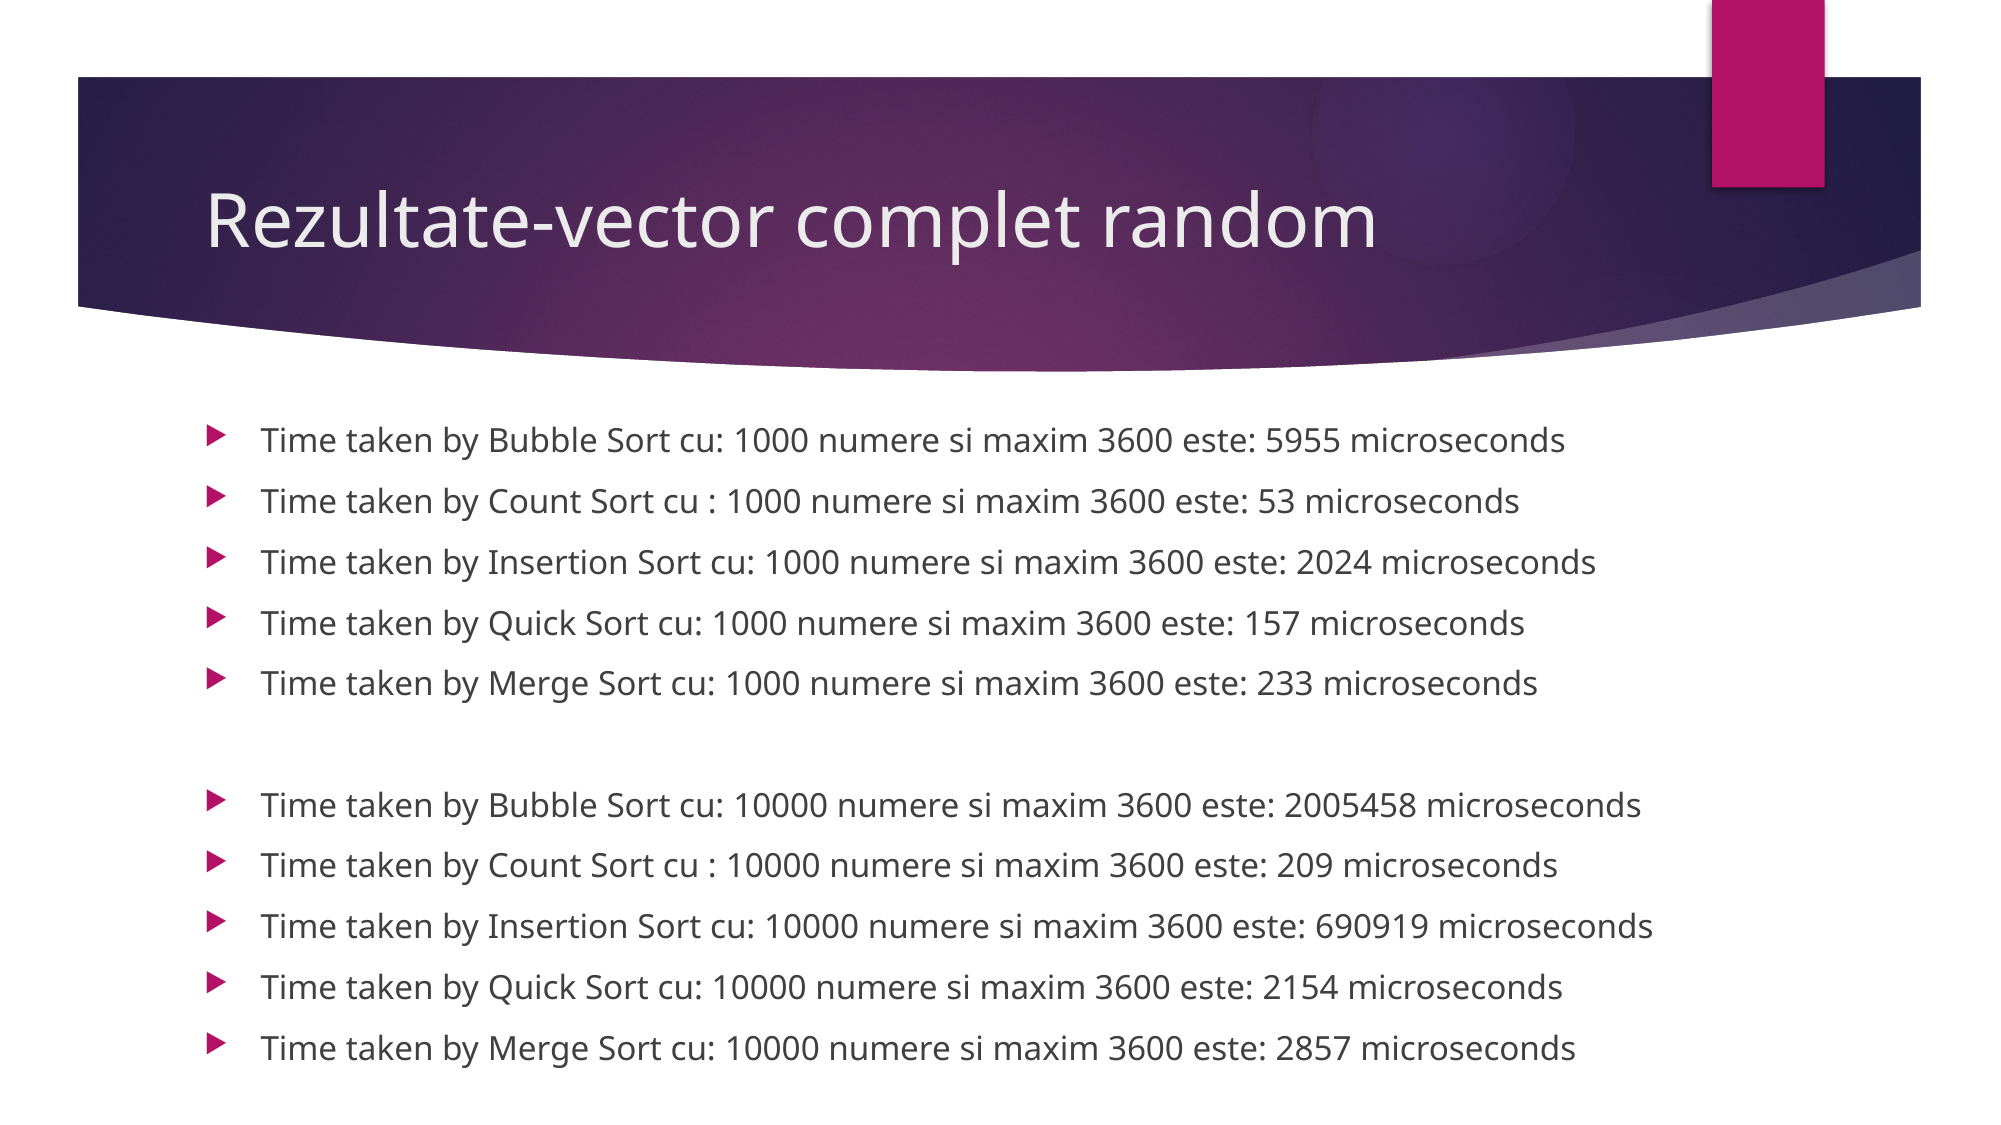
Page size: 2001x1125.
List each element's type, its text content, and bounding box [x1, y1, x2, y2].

title Rezultate-vector complet random [189, 159, 1627, 276]
list Time taken by Bubble Sort cu: 1000 numere si maxim 3600 este: 5955 microseconds Time taken by Count Sort cu : 1000 numere si maxim 3600 este: 53 microseconds Time taken by Insertion Sort cu: 1000 numere si maxim 3600 este: 2024 microseconds Time taken by Quick Sort cu: 1000 numere si maxim 3600 este: 157 microseconds Time taken by Merge Sort cu: 1000 numere si maxim 3600 este: 233 microseconds Time taken by Bubble Sort cu: 10000 numere si maxim 3600 este: 2005458 microseconds Time taken by Count Sort cu : 10000 numere si maxim 3600 este: 209 microseconds Time taken by Insertion Sort cu: 10000 numere si maxim 3600 este: 690919 microseconds Time taken by Quick Sort cu: 10000 numere si maxim 3600 este: 2154 microseconds Time taken by Merge Sort cu: 10000 numere si maxim 3600 este: 2857 microseconds [189, 411, 1705, 1079]
